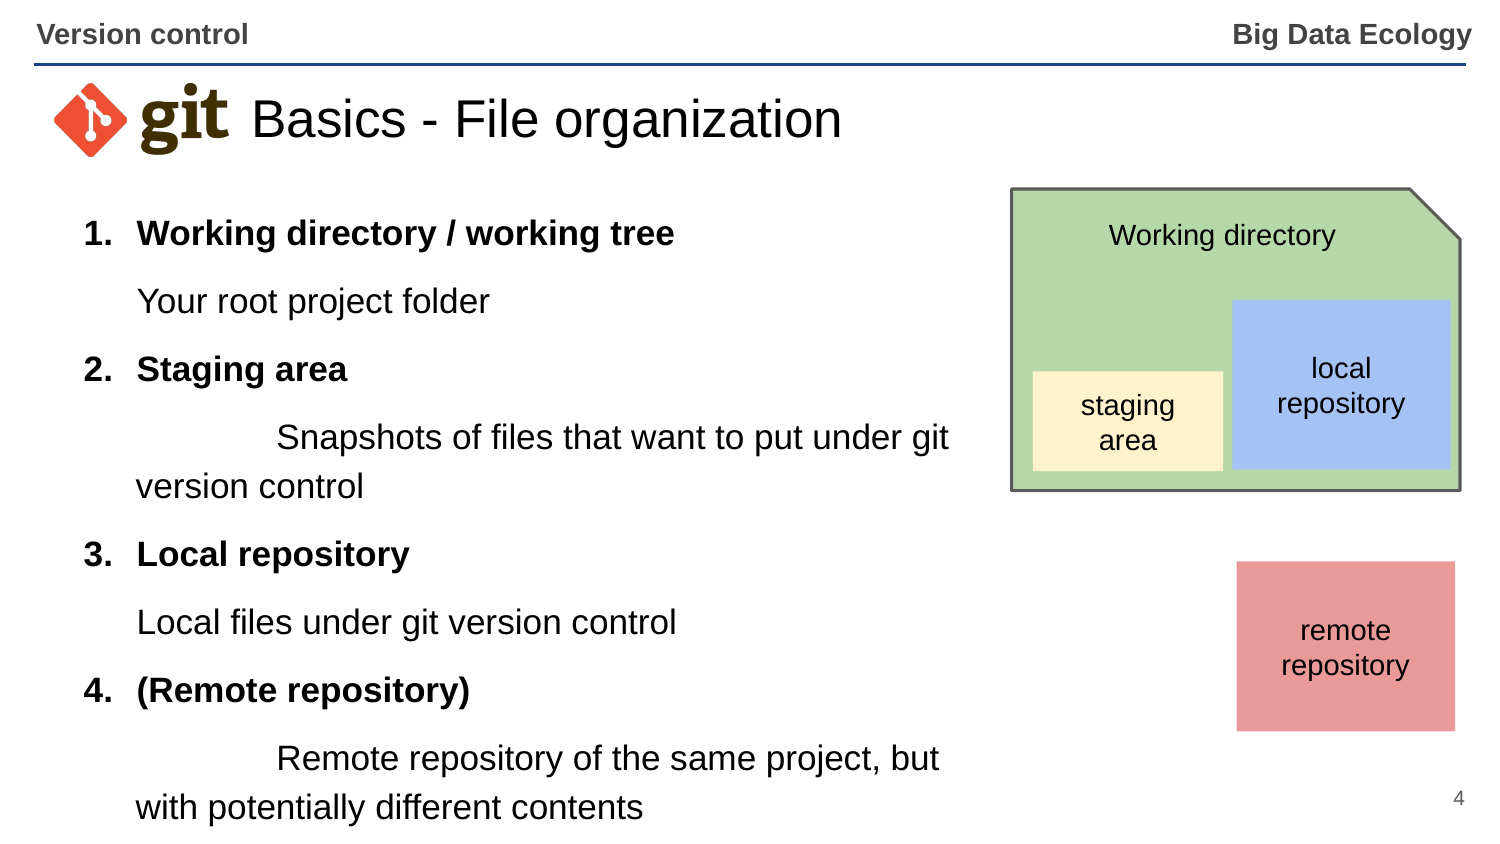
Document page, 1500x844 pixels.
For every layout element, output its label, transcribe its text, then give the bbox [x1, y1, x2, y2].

text_box [1011, 188, 1461, 491]
title Basics - File organization [236, 69, 961, 164]
list Working directory / working tree Your root project folder Staging area Snapshots of files that want to put under git version control Local repository Local files under git version control (Remote repository) Remote repository of the same project, but with potentially different contents [51, 189, 1003, 844]
text_box local repository [1232, 299, 1451, 470]
text_box Working directory [1044, 201, 1401, 266]
text_box staging area [1032, 371, 1224, 472]
text_box remote repository [1236, 561, 1456, 732]
picture [54, 83, 229, 157]
